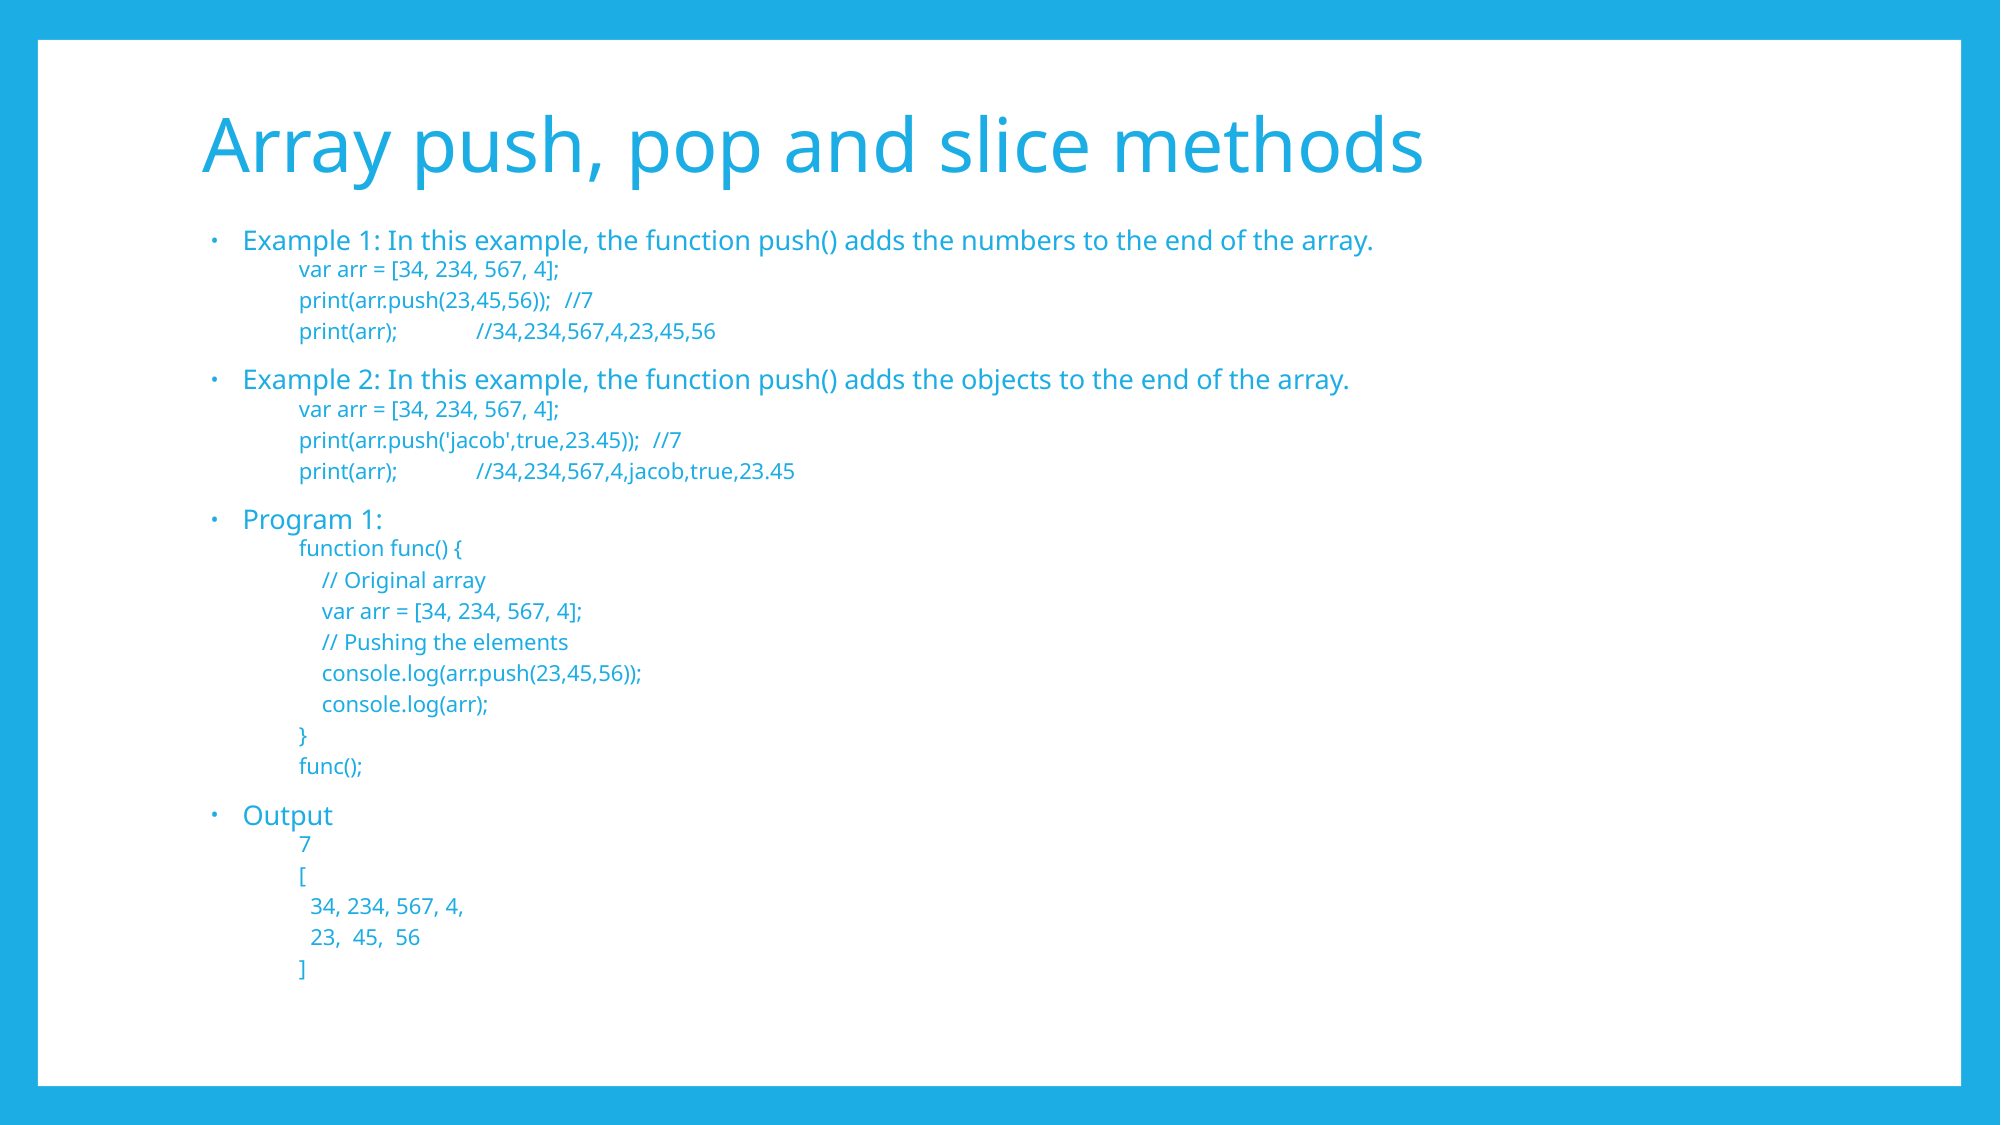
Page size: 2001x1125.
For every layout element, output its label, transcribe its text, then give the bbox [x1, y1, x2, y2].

title Array push, pop and slice methods [187, 99, 1808, 197]
list Example 1: In this example, the function push() adds the numbers to the end of the array. var arr = [34, 234, 567, 4]; print(arr.push(23,45,56)); //7 print(arr); //34,234,567,4,23,45,56 Example 2: In this example, the function push() adds the objects to the end of the array. var arr = [34, 234, 567, 4]; print(arr.push('jacob',true,23.45)); //7 print(arr); //34,234,567,4,jacob,true,23.45 Program 1: function func() { // Original array var arr = [34, 234, 567, 4]; // Pushing the elements console.log(arr.push(23,45,56)); console.log(arr); } func(); Output 7 [ 34, 234, 567, 4, 23, 45, 56 ] [187, 219, 1808, 1000]
